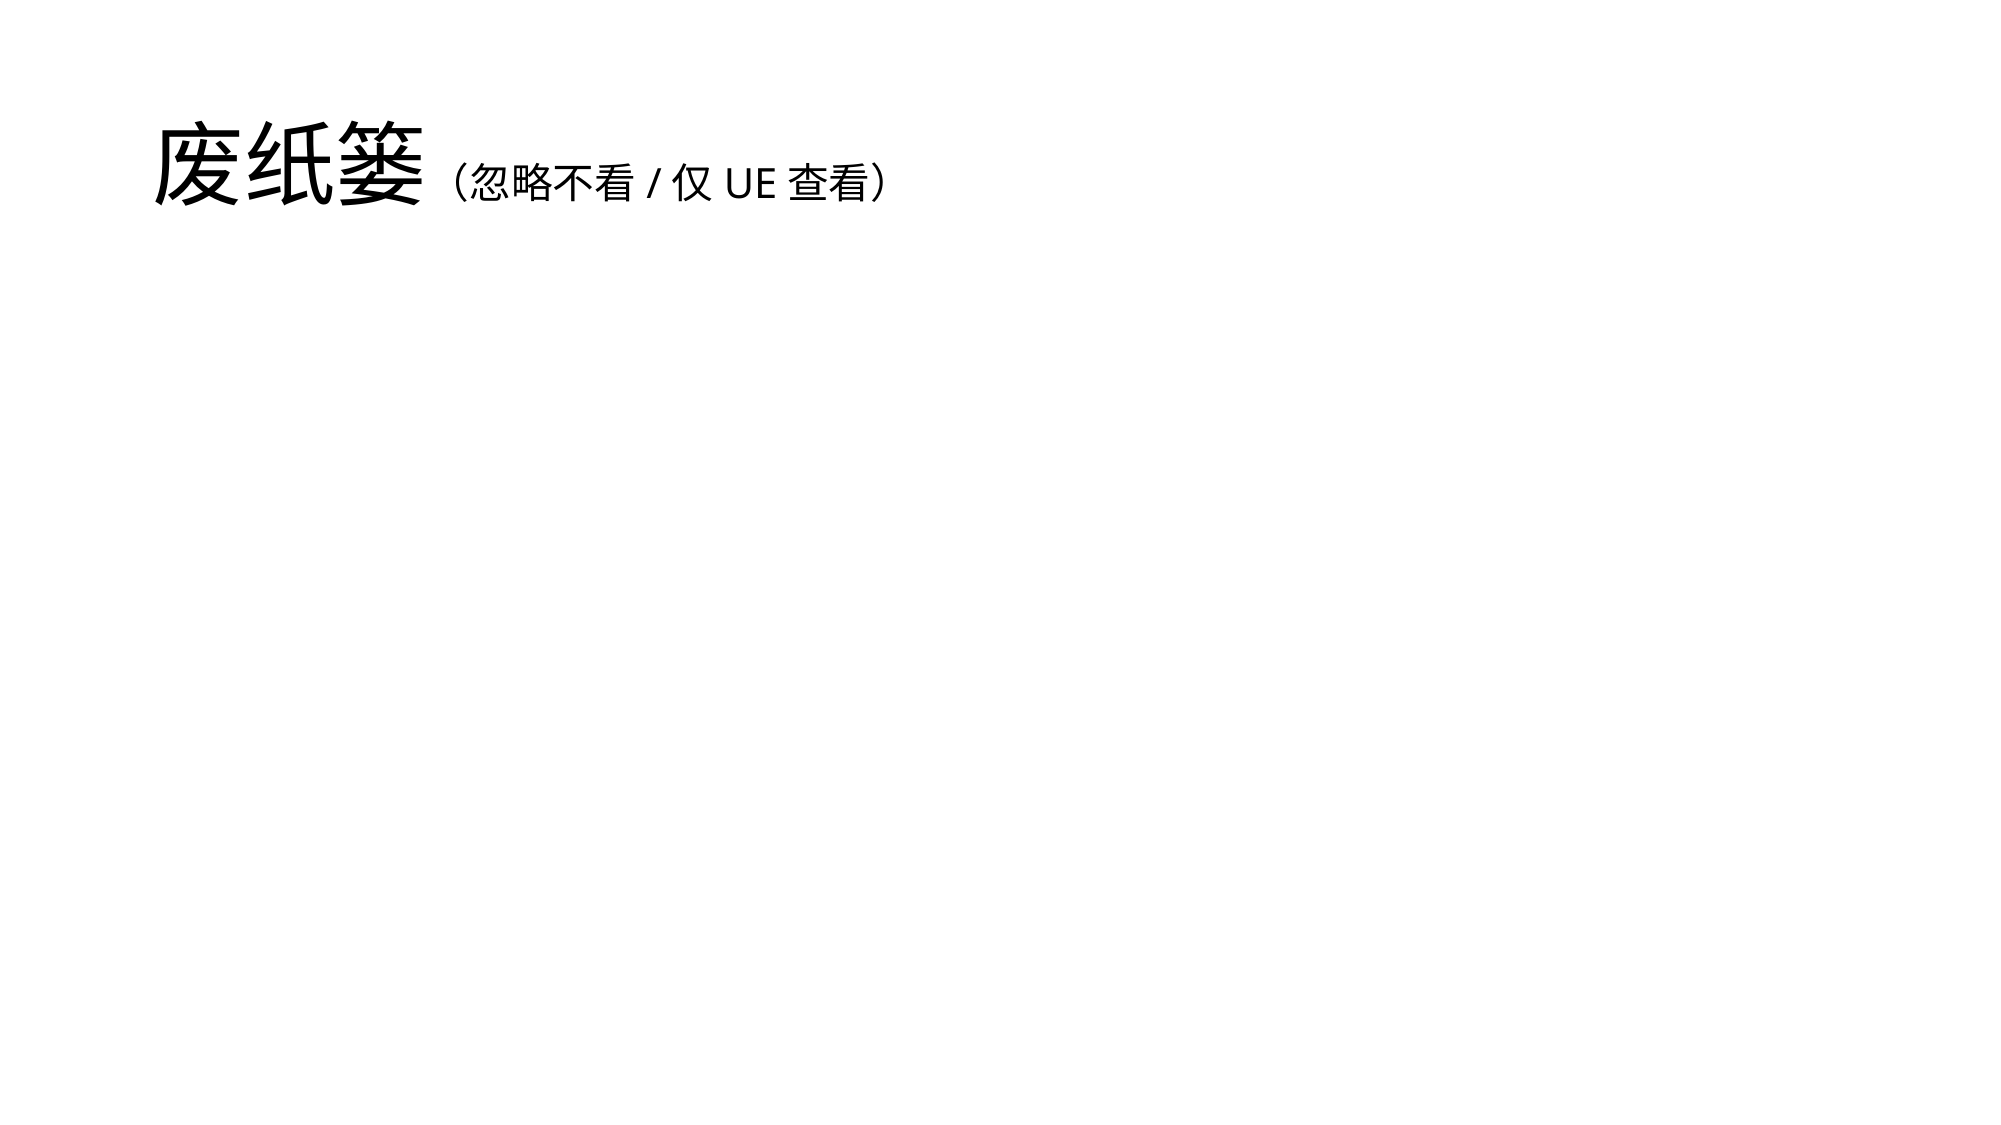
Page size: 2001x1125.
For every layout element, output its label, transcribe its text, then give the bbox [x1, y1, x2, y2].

title 废纸篓（忽略不看/仅UE查看） [137, 59, 1863, 278]
